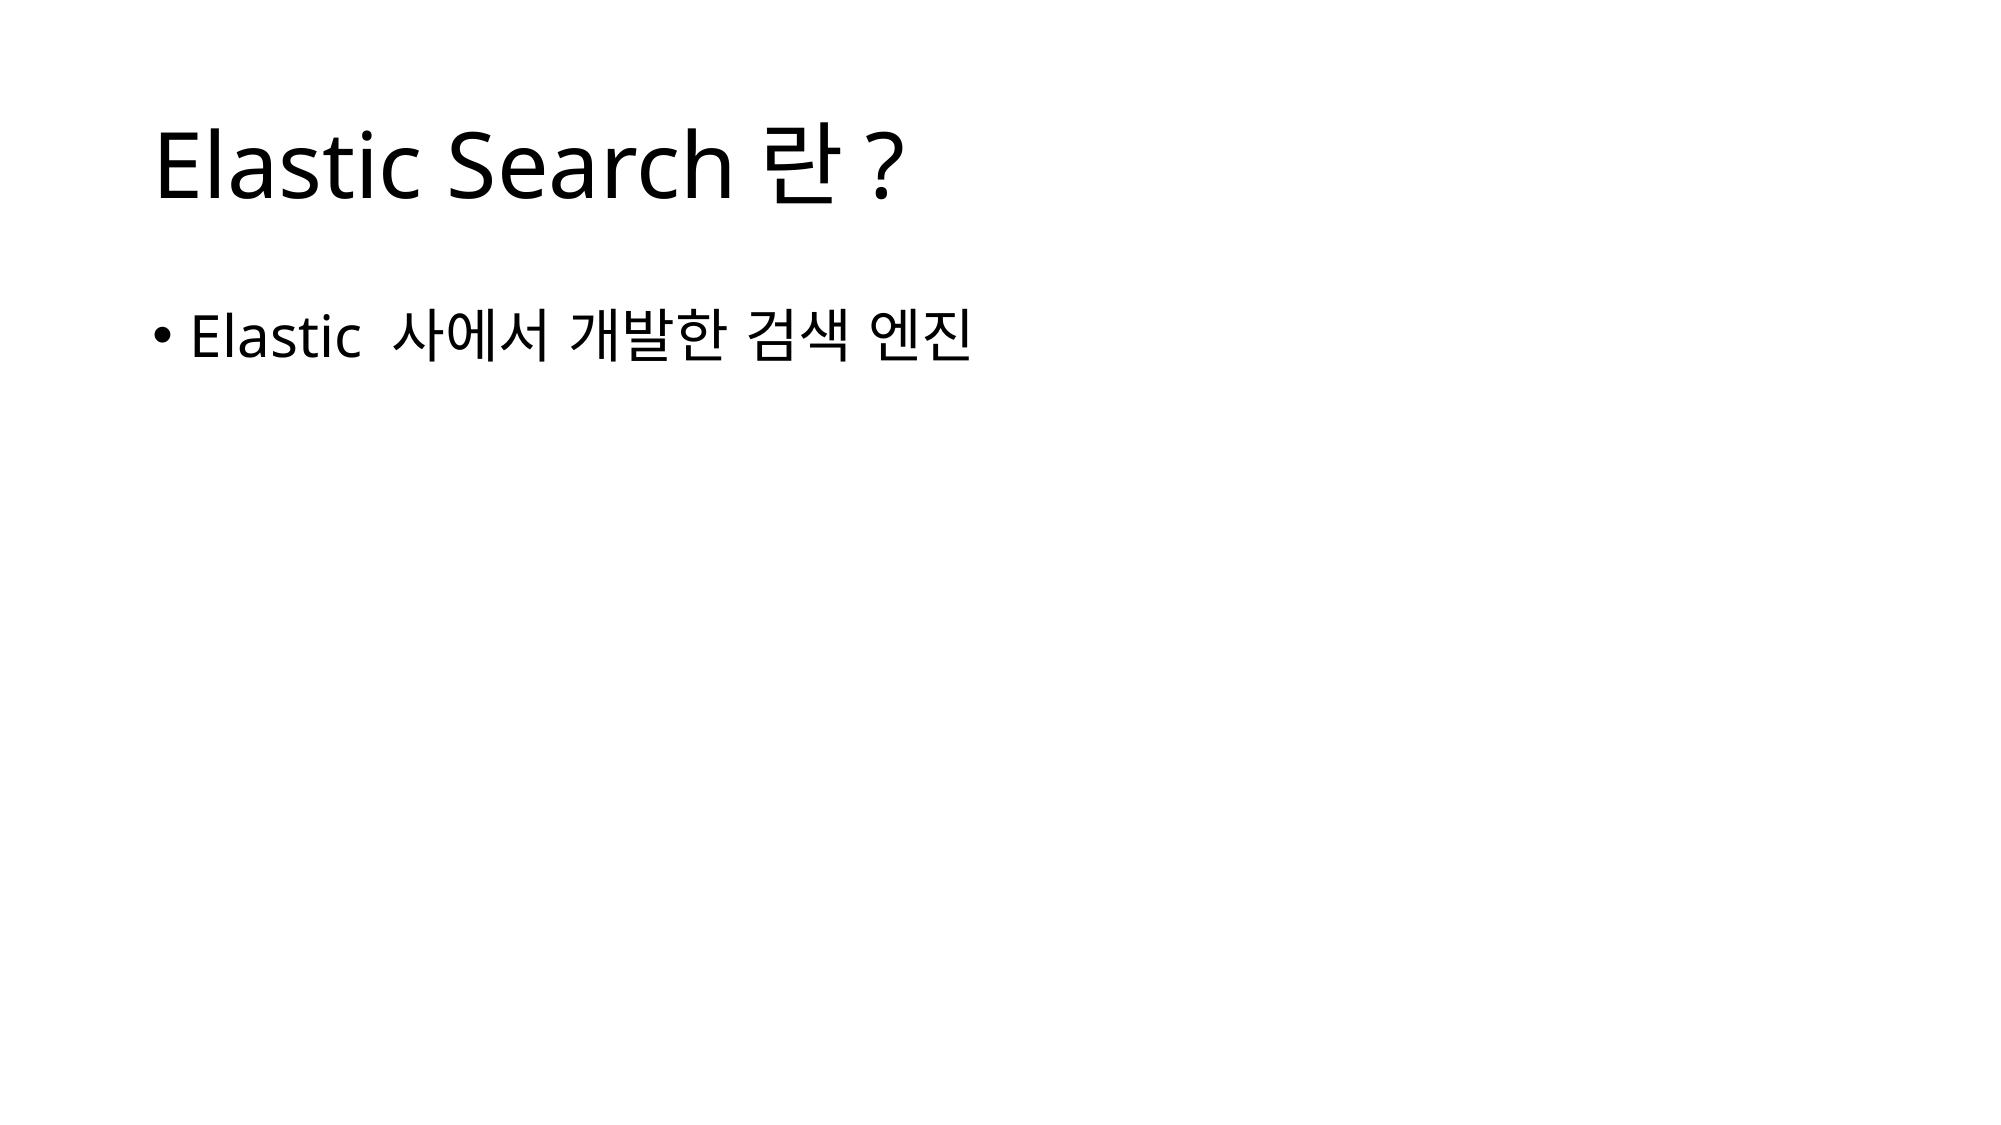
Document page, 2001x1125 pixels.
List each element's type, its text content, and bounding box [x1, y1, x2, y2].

list Elastic 사에서 개발한 검색 엔진 [137, 299, 1863, 1014]
title Elastic Search란? [137, 59, 1863, 278]
